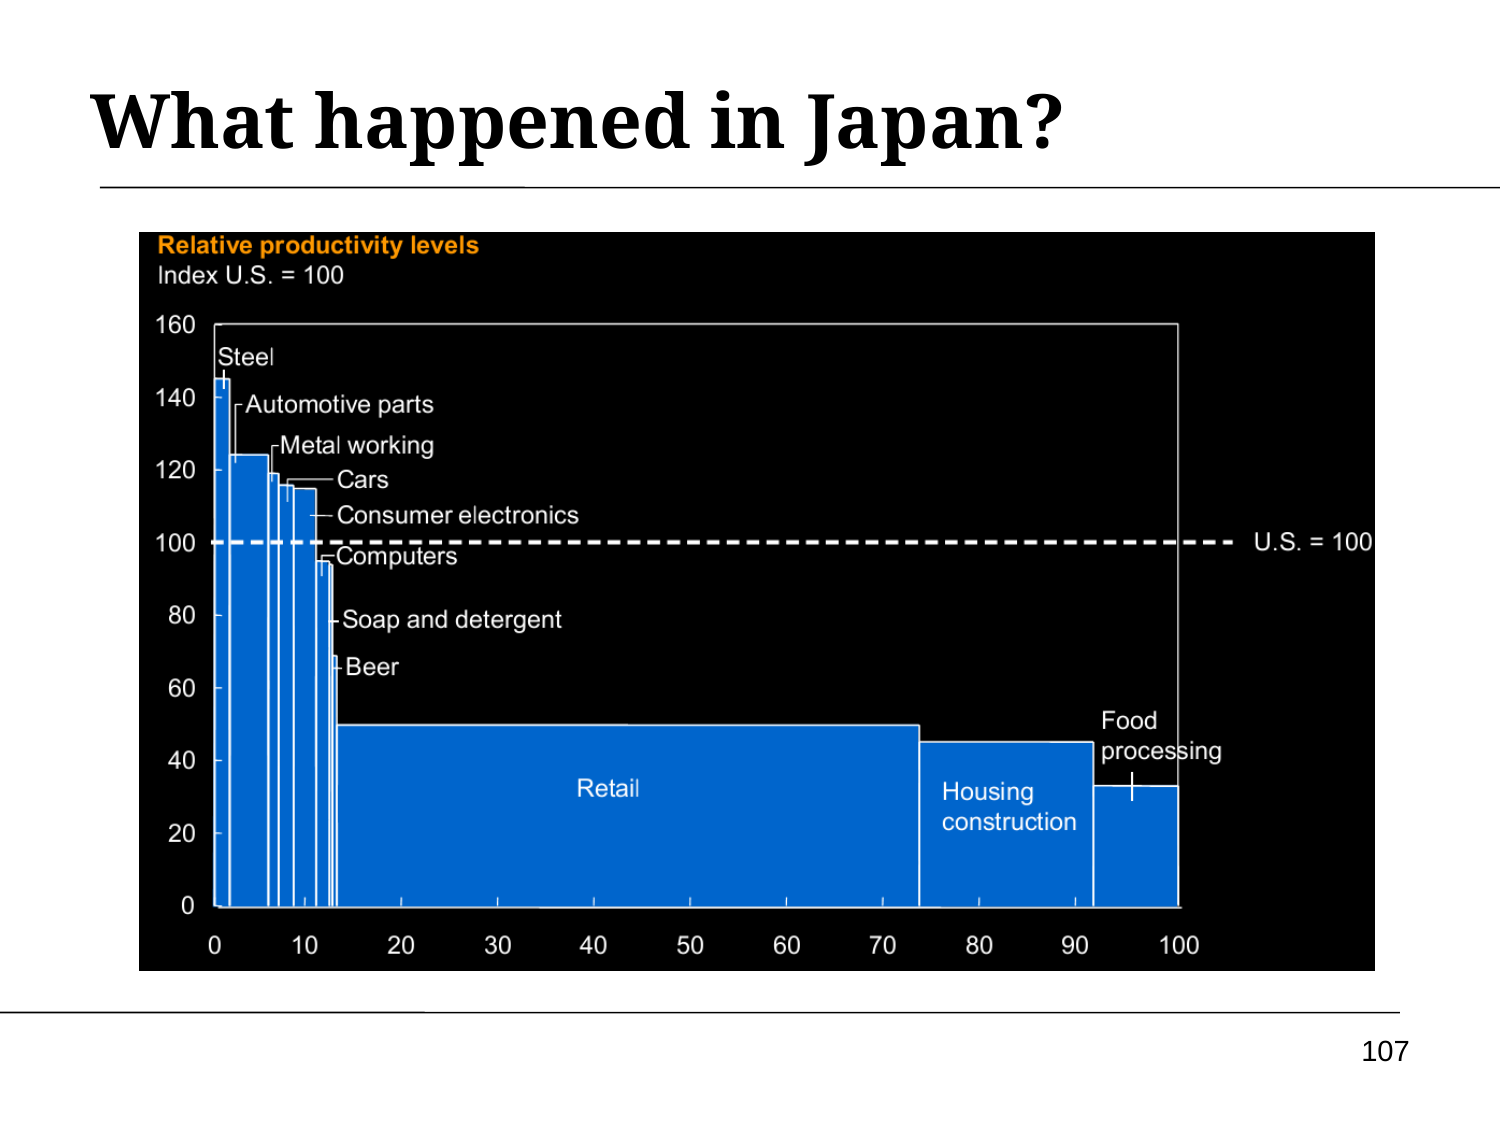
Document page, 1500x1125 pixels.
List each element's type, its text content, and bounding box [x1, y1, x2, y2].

slide_number 107 [1074, 1024, 1426, 1103]
title What happened in Japan? [74, 49, 1426, 188]
picture [139, 232, 1375, 971]
